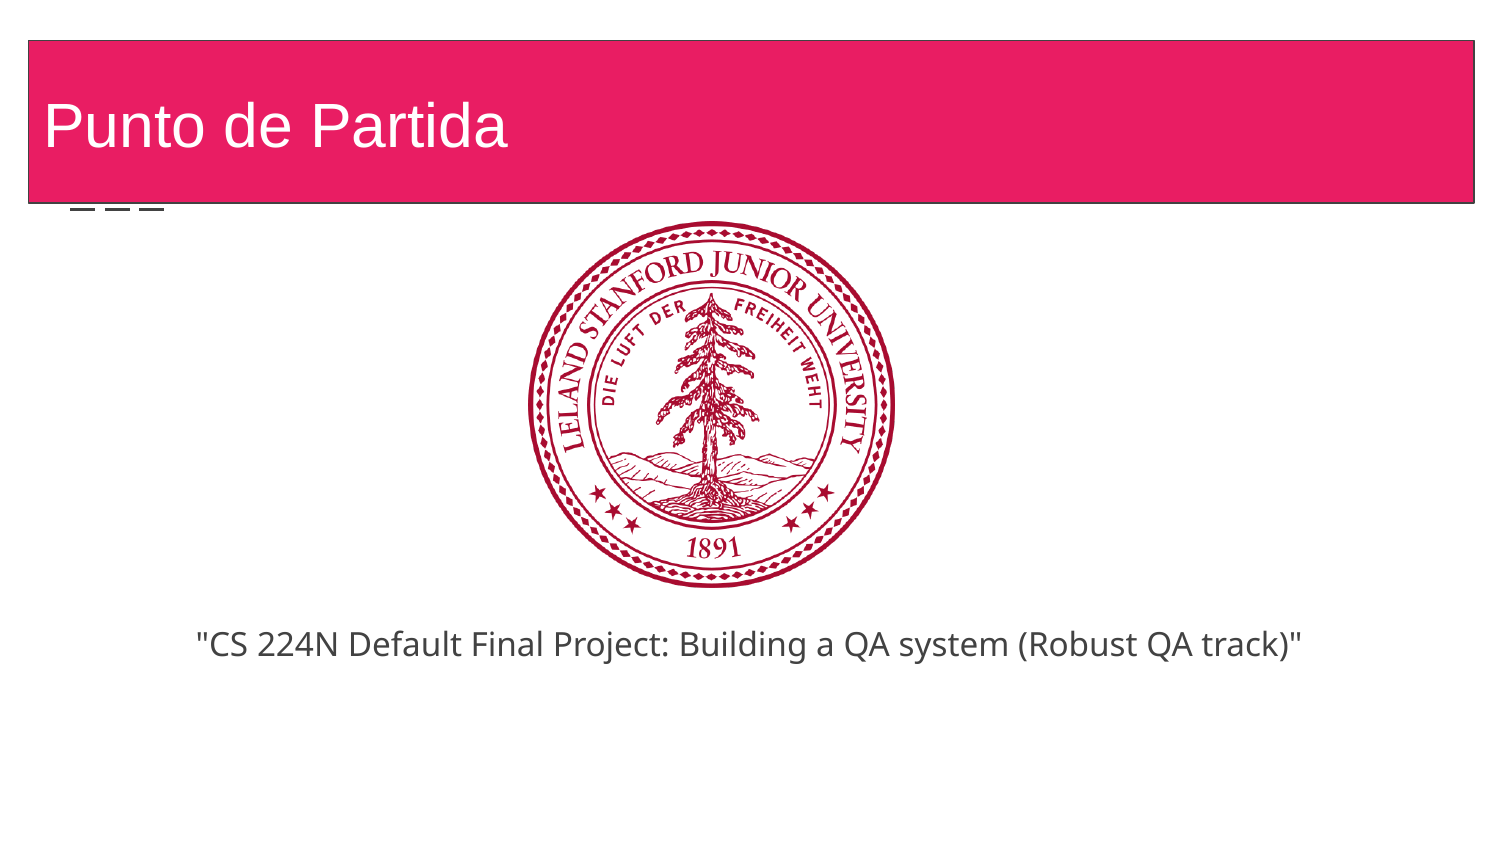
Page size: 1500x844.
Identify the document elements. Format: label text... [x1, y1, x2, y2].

picture [527, 221, 895, 589]
text_box Punto de Partida [28, 40, 1474, 204]
list "CS 224N Default Final Project: Building a QA system (Robust QA track)" [51, 240, 1449, 750]
